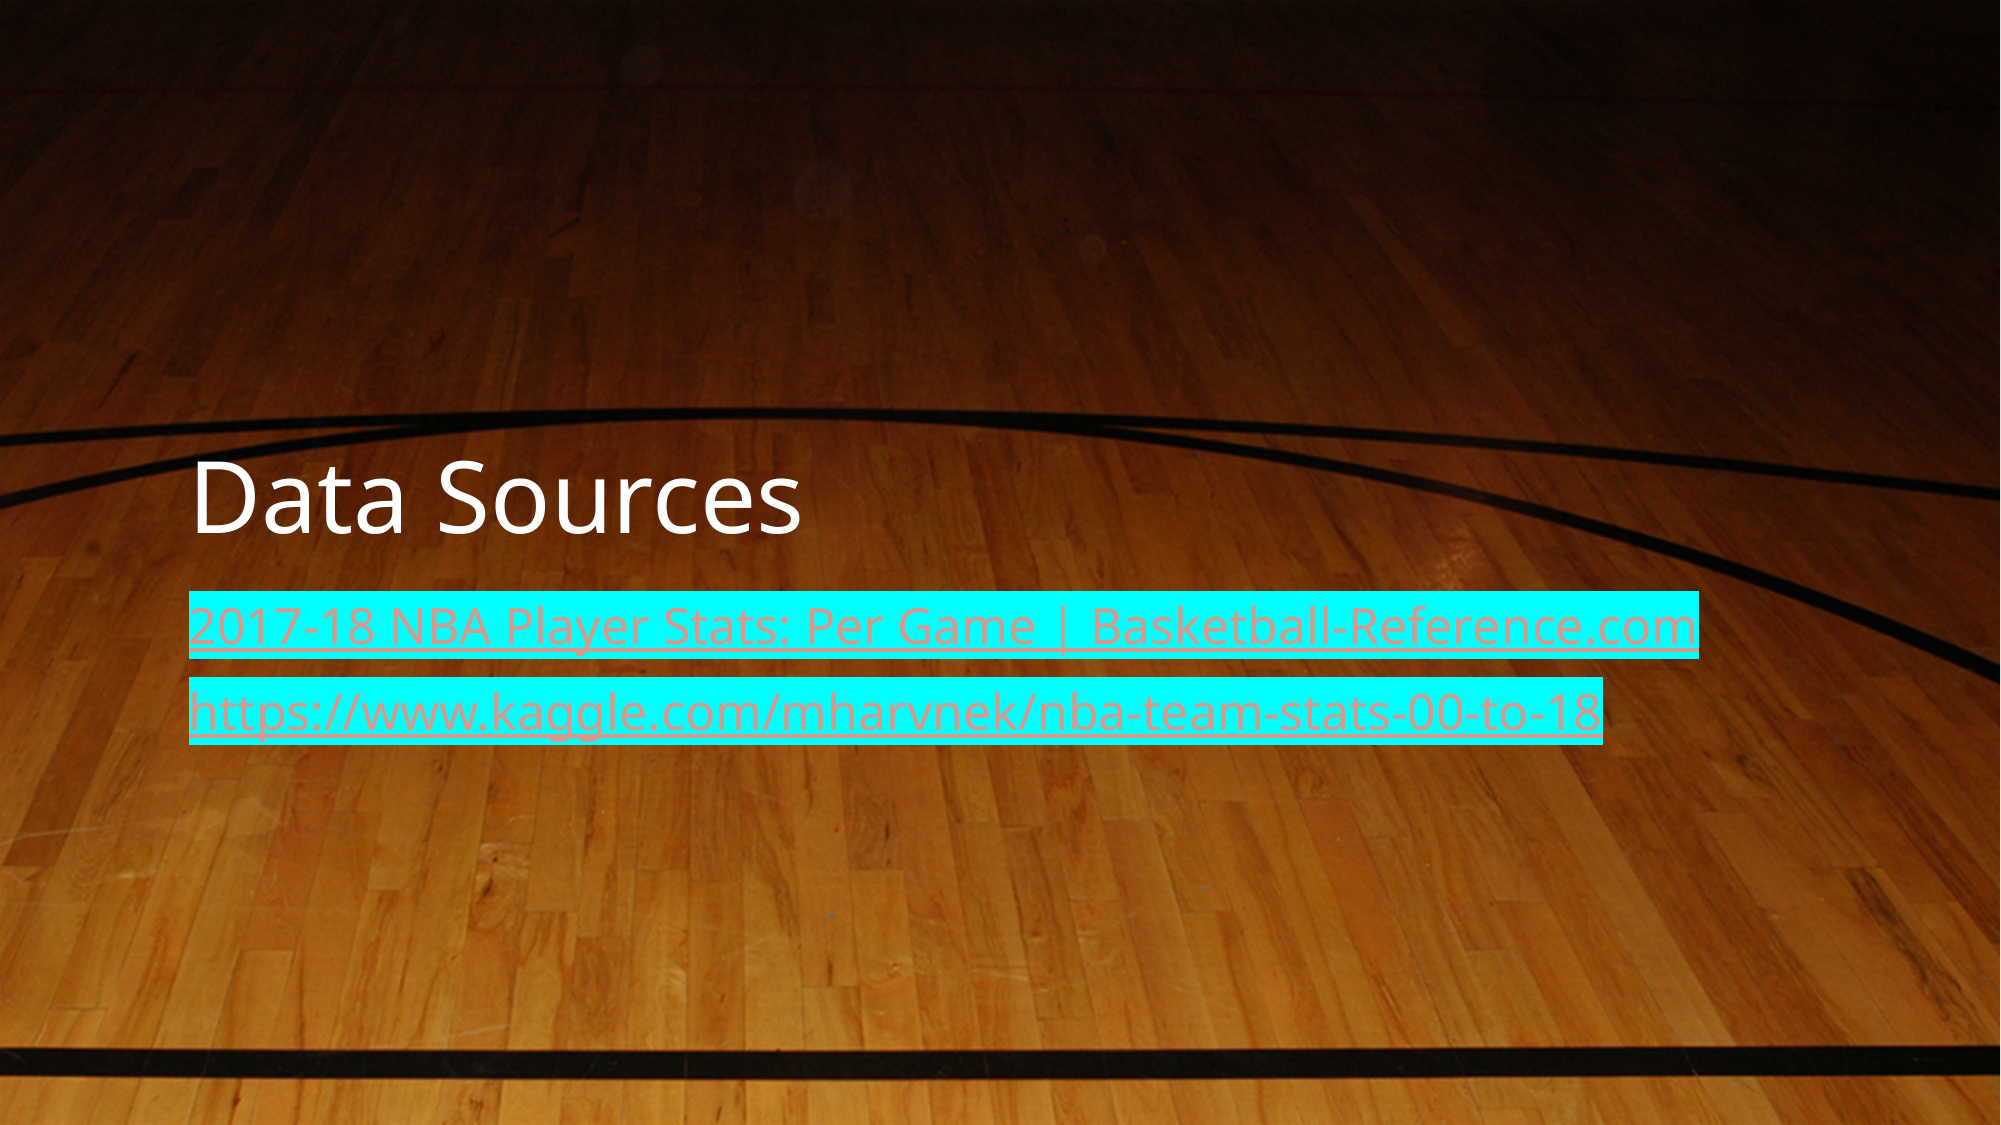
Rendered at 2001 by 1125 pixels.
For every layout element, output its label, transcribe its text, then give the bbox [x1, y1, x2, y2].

title Data Sources [173, 275, 1824, 563]
picture [0, 0, 2001, 1125]
list 2017-18 NBA Player Stats: Per Game | Basketball-Reference.com https://www.kaggle.com/mharvnek/nba-team-stats-00-to-18 [173, 587, 1824, 775]
